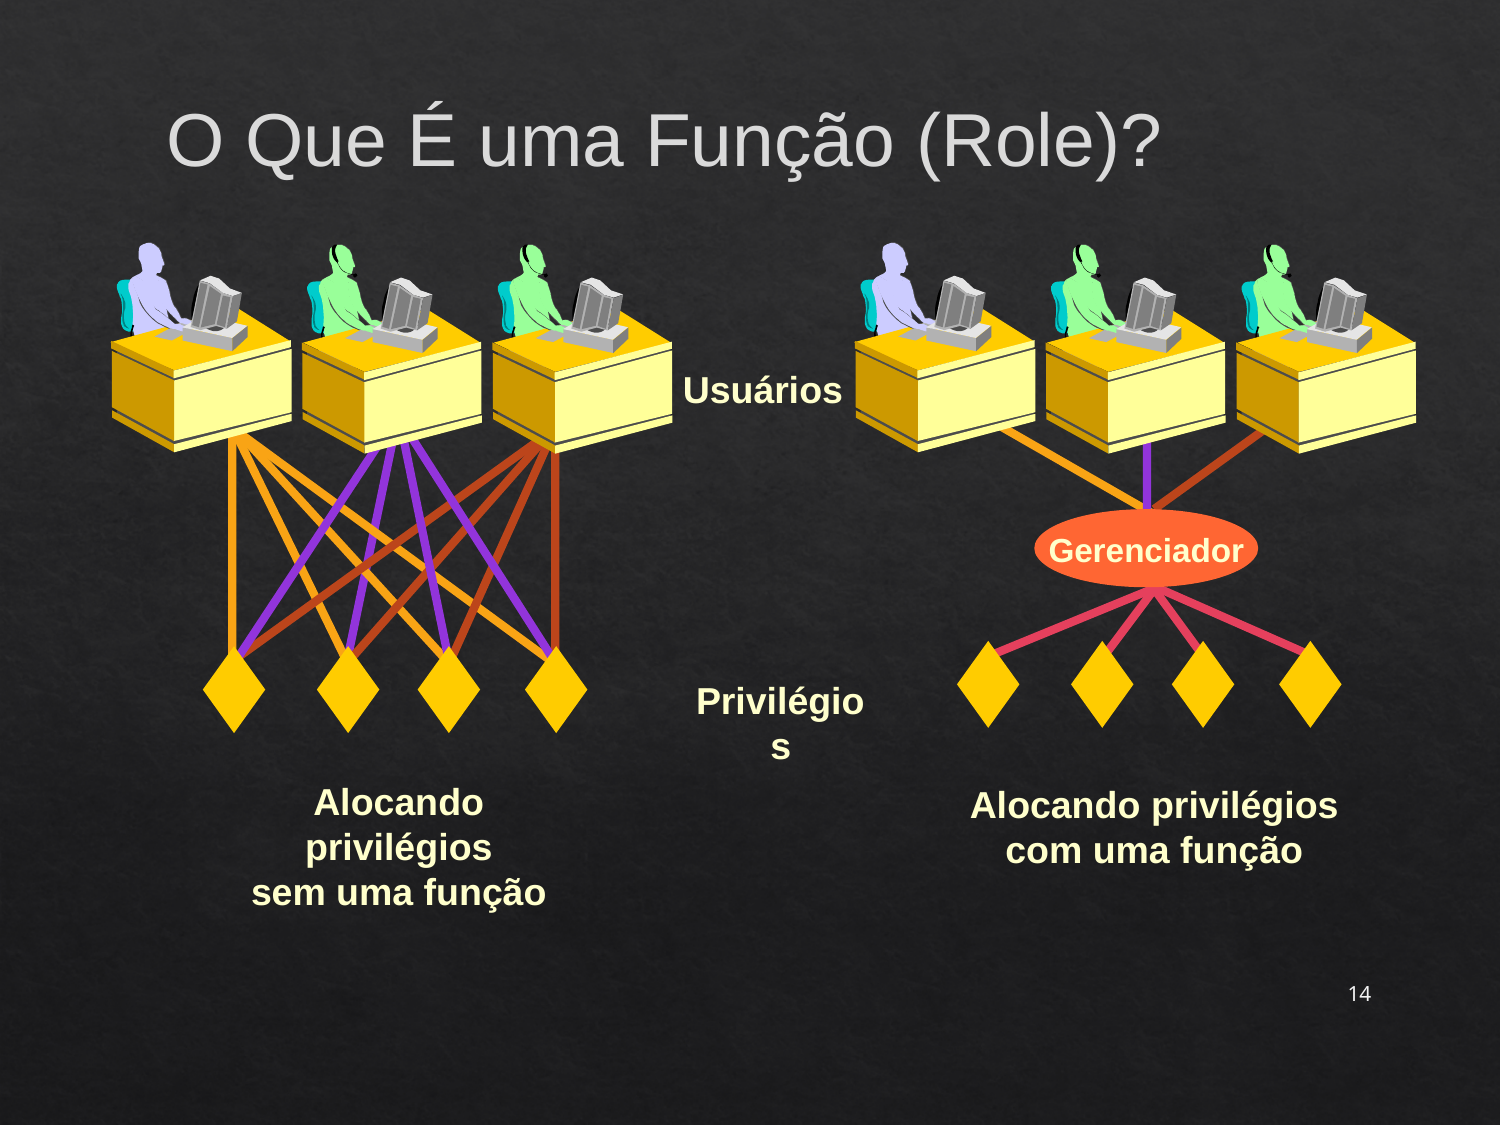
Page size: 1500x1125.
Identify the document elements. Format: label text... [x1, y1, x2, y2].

text_box [202, 646, 266, 734]
text_box [1171, 640, 1235, 728]
text_box [1071, 640, 1134, 728]
text_box [316, 646, 380, 734]
text_box Alocando privilégios com uma função [849, 773, 1459, 879]
text_box Privilégios [670, 669, 891, 776]
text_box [110, 242, 293, 453]
text_box Alocando privilégios sem uma função [199, 770, 599, 921]
text_box [956, 640, 1020, 728]
text_box O Que É uma Função (Role)? [151, 83, 1349, 229]
text_box Gerenciador [1033, 521, 1260, 577]
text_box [1235, 243, 1417, 455]
text_box [1065, 509, 1227, 521]
text_box [1279, 640, 1342, 728]
text_box [417, 646, 481, 734]
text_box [1045, 243, 1226, 455]
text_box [853, 242, 1036, 453]
text_box Usuários [680, 358, 845, 419]
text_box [492, 243, 673, 455]
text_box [301, 243, 483, 455]
text_box [1070, 577, 1222, 588]
text_box [524, 646, 588, 734]
slide_number 14 [1293, 965, 1387, 1025]
